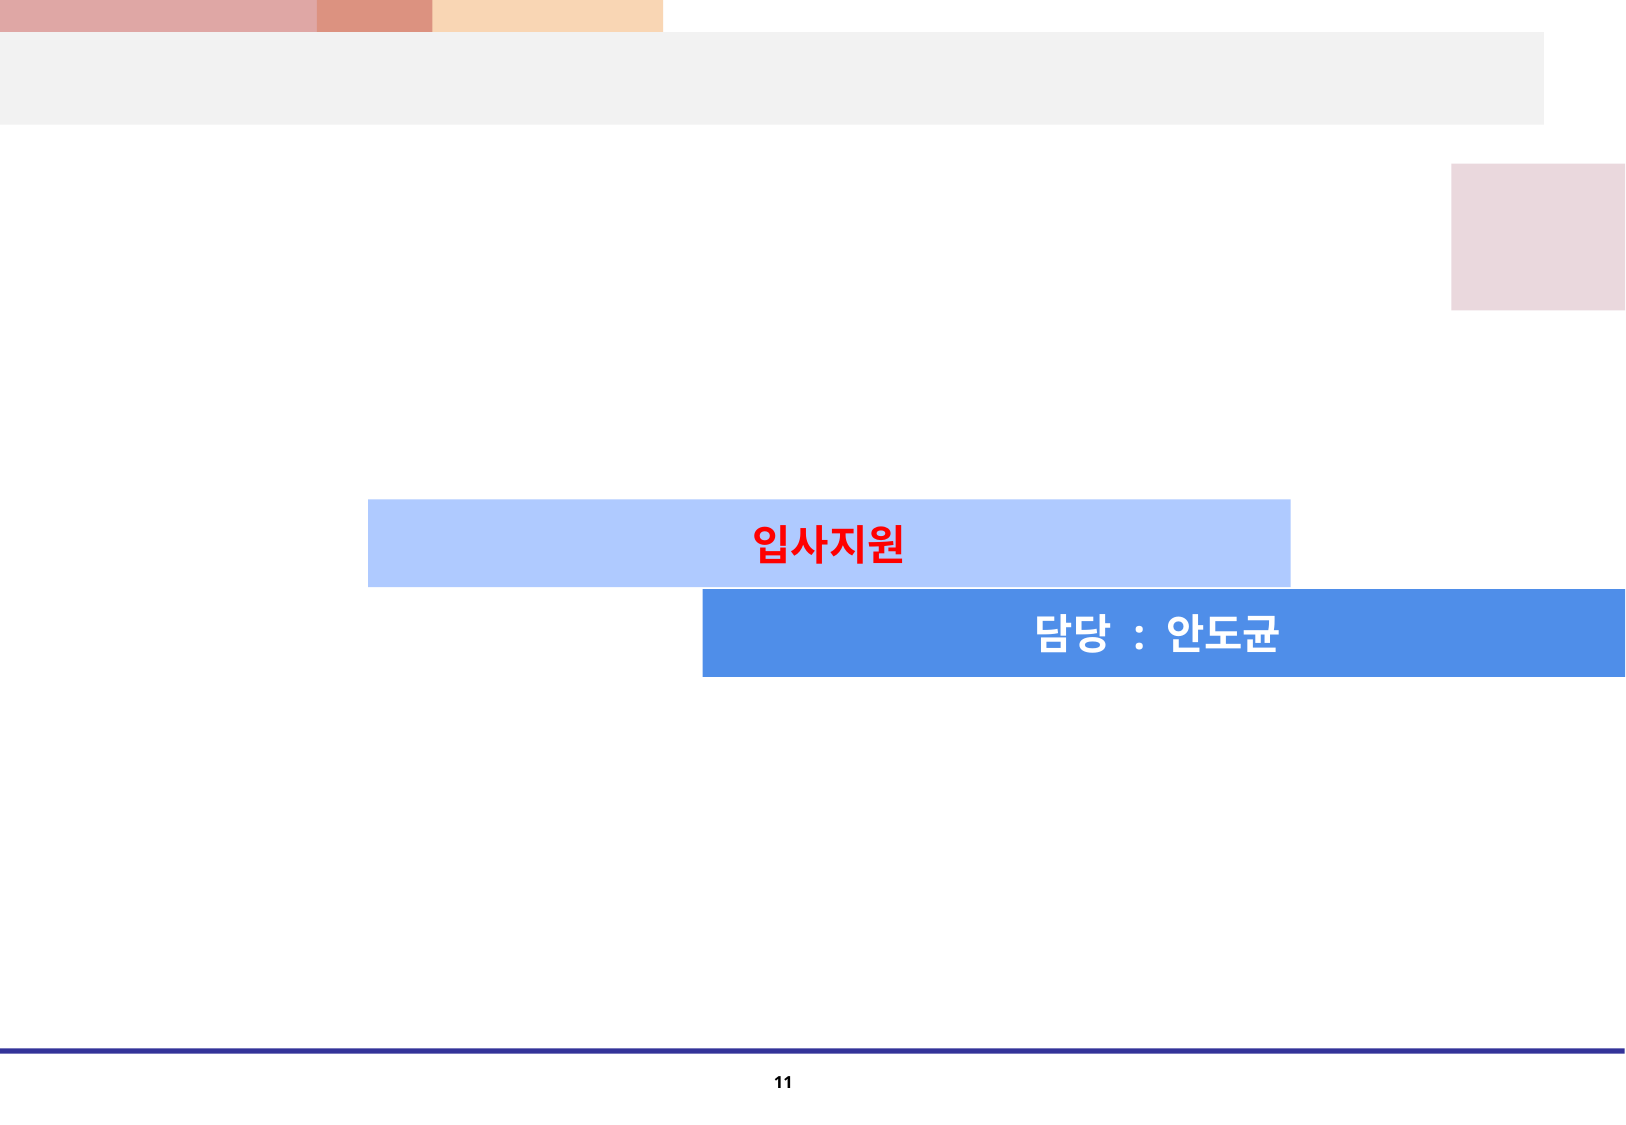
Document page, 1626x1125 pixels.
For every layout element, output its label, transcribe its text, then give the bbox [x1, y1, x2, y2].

text_box 입사지원 [368, 499, 1291, 588]
text_box 담당 : 안도균 [702, 589, 1626, 677]
